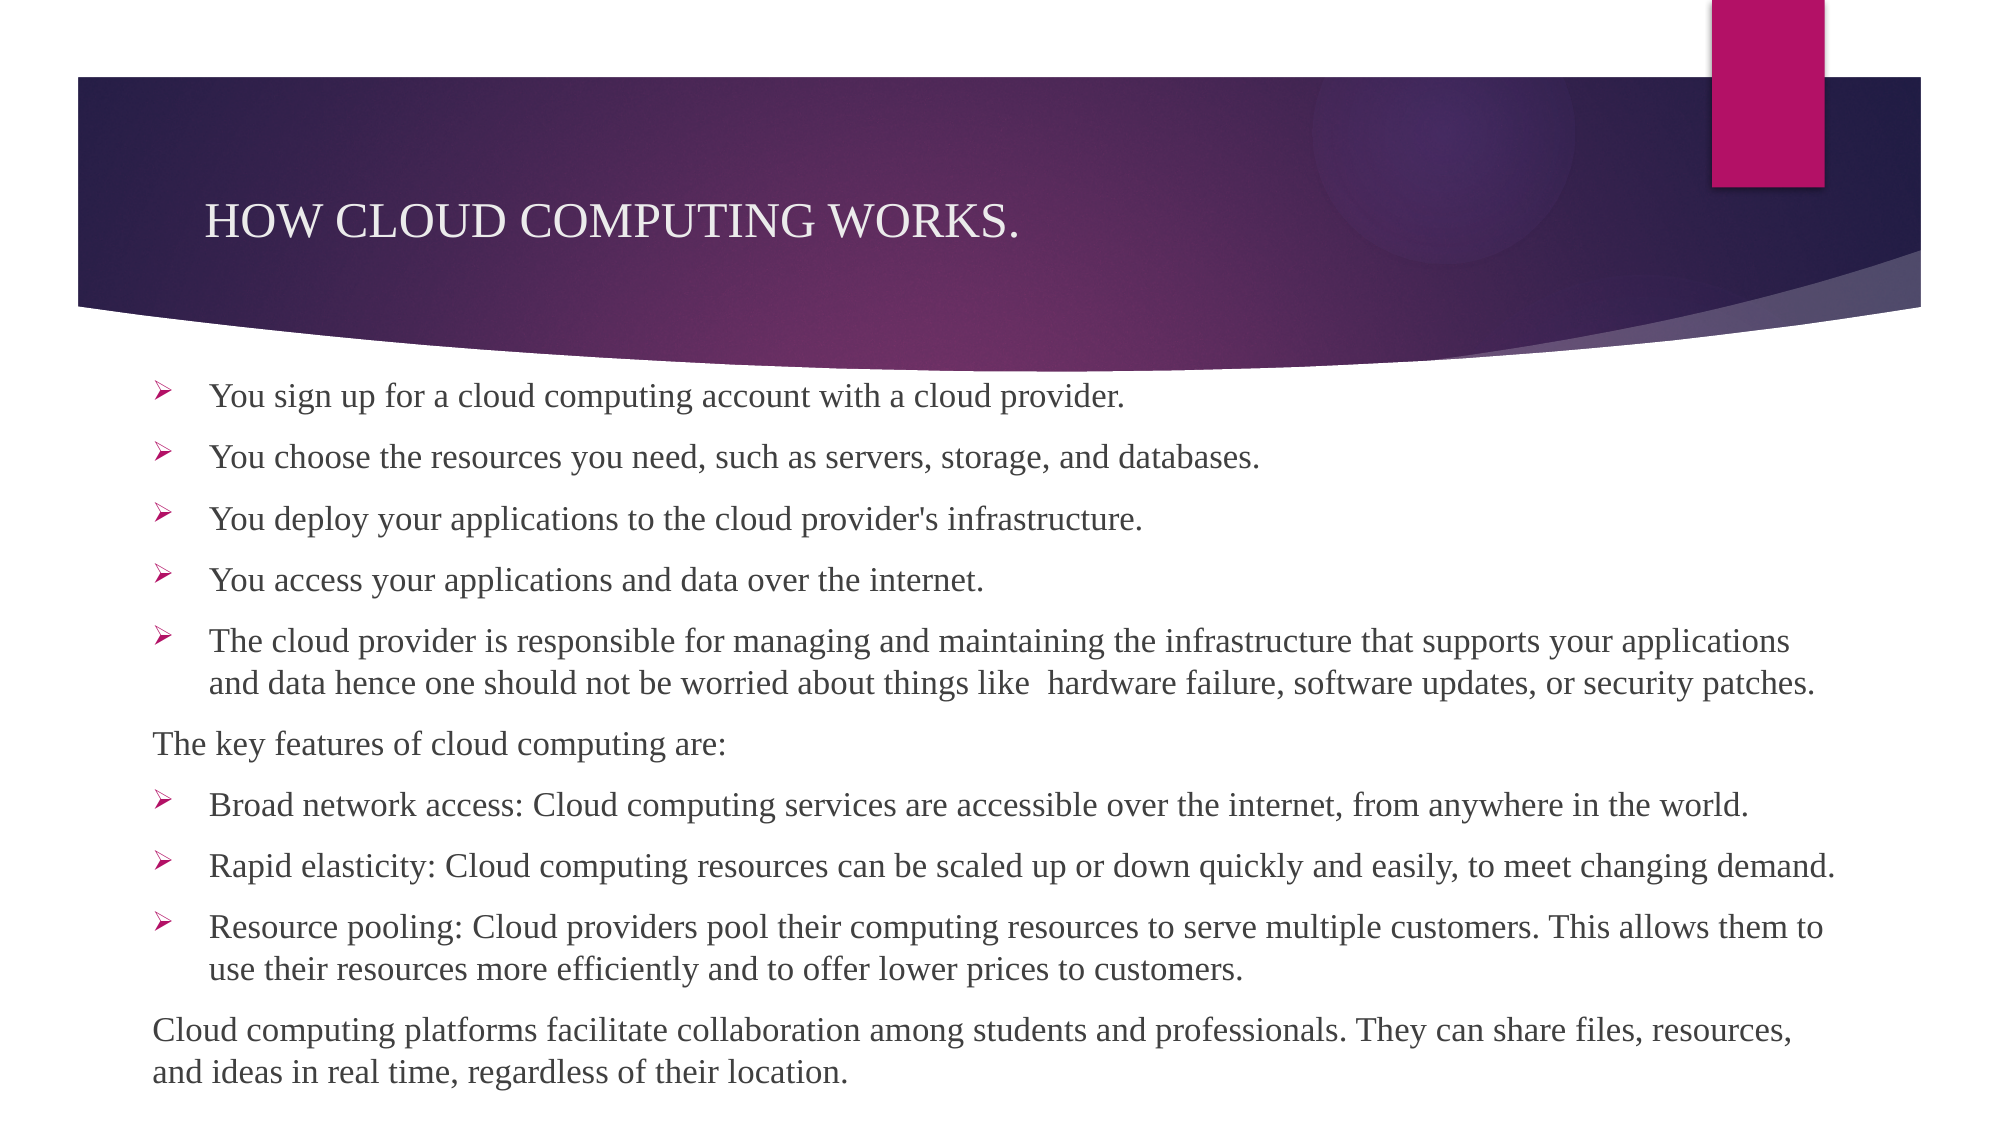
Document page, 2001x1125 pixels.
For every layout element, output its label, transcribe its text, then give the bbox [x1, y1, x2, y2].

list You sign up for a cloud computing account with a cloud provider. You choose the resources you need, such as servers, storage, and databases. You deploy your applications to the cloud provider's infrastructure. You access your applications and data over the internet. The cloud provider is responsible for managing and maintaining the infrastructure that supports your applications and data hence one should not be worried about things like hardware failure, software updates, or security patches. The key features of cloud computing are: Broad network access: Cloud computing services are accessible over the internet, from anywhere in the world. Rapid elasticity: Cloud computing resources can be scaled up or down quickly and easily, to meet changing demand. Resource pooling: Cloud providers pool their computing resources to serve multiple customers. This allows them to use their resources more efficiently and to offer lower prices to customers. Cloud computing platforms facilitate collaboration among students and professionals. They can share files, resources, and ideas in real time, regardless of their location. [137, 365, 1863, 1125]
title HOW CLOUD COMPUTING WORKS. [189, 159, 1627, 276]
